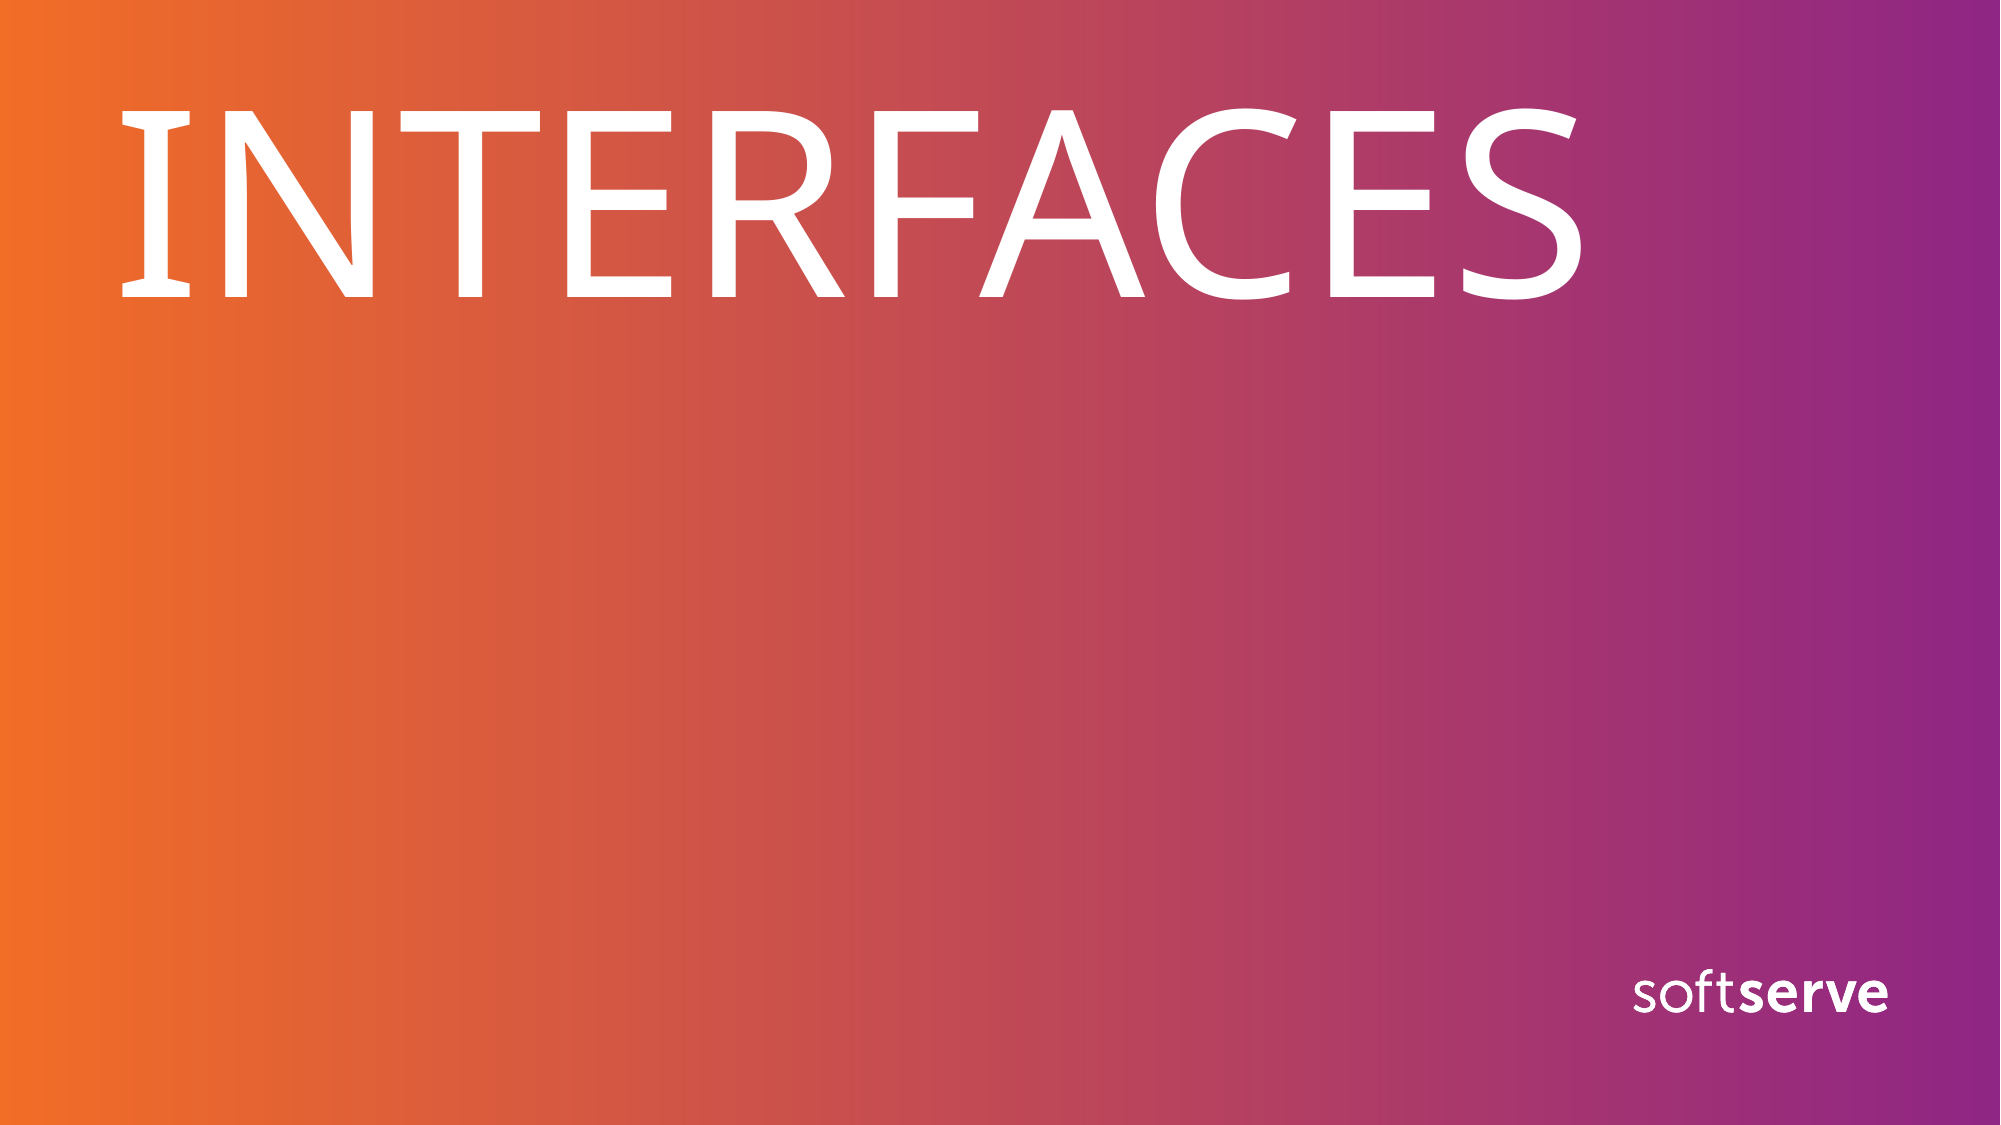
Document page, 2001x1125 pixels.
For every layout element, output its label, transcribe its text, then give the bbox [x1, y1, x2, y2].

title INTERFACES [112, 112, 1888, 900]
